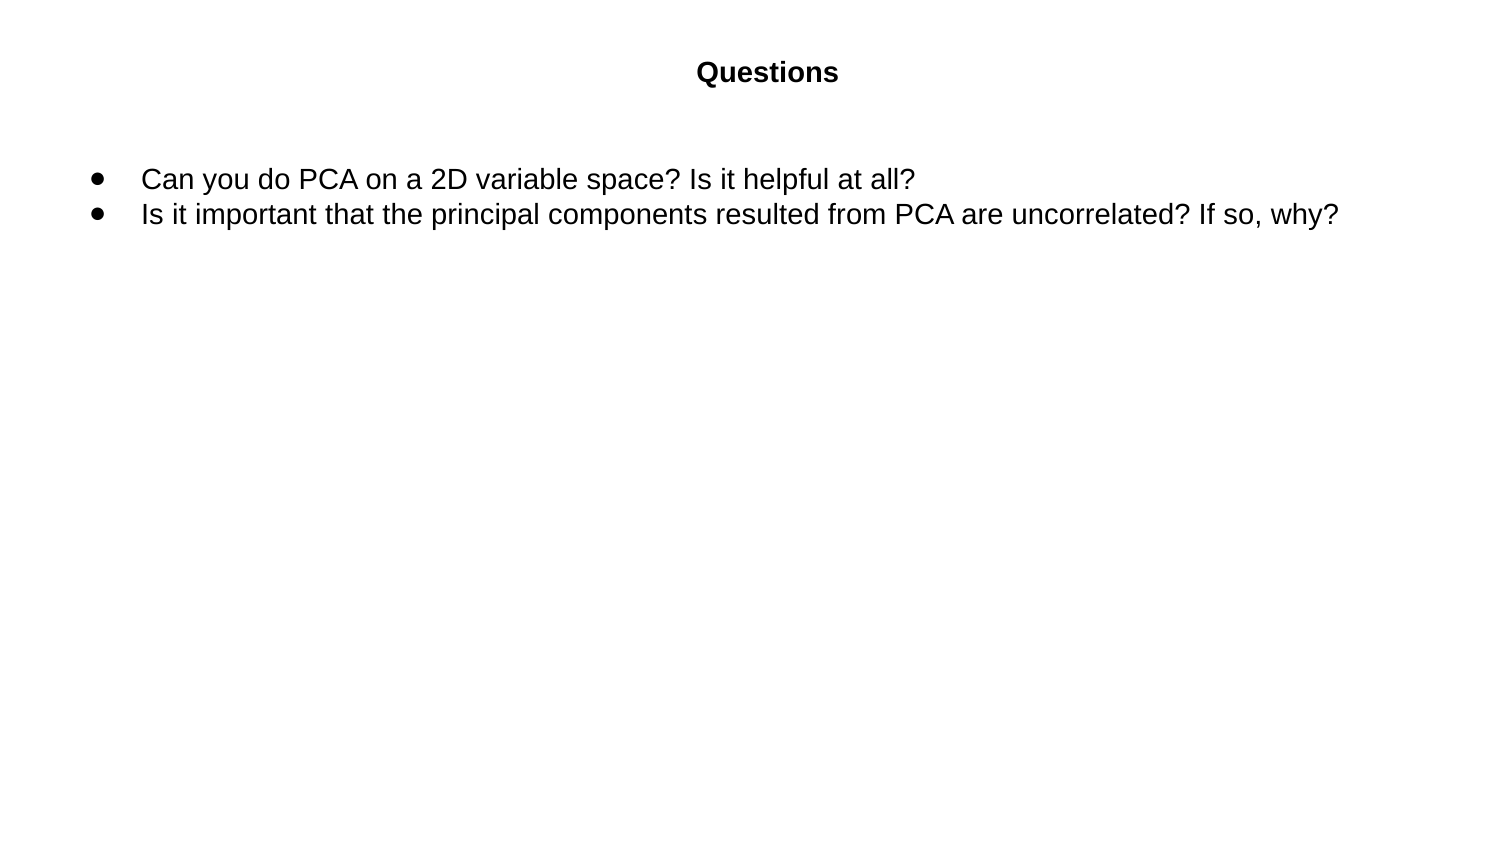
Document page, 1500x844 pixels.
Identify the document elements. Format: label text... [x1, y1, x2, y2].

text_box Questions [210, 37, 1325, 103]
text_box Can you do PCA on a 2D variable space? Is it helpful at all? Is it important that the principal components resulted from PCA are uncorrelated? If so, why? [51, 144, 1437, 245]
